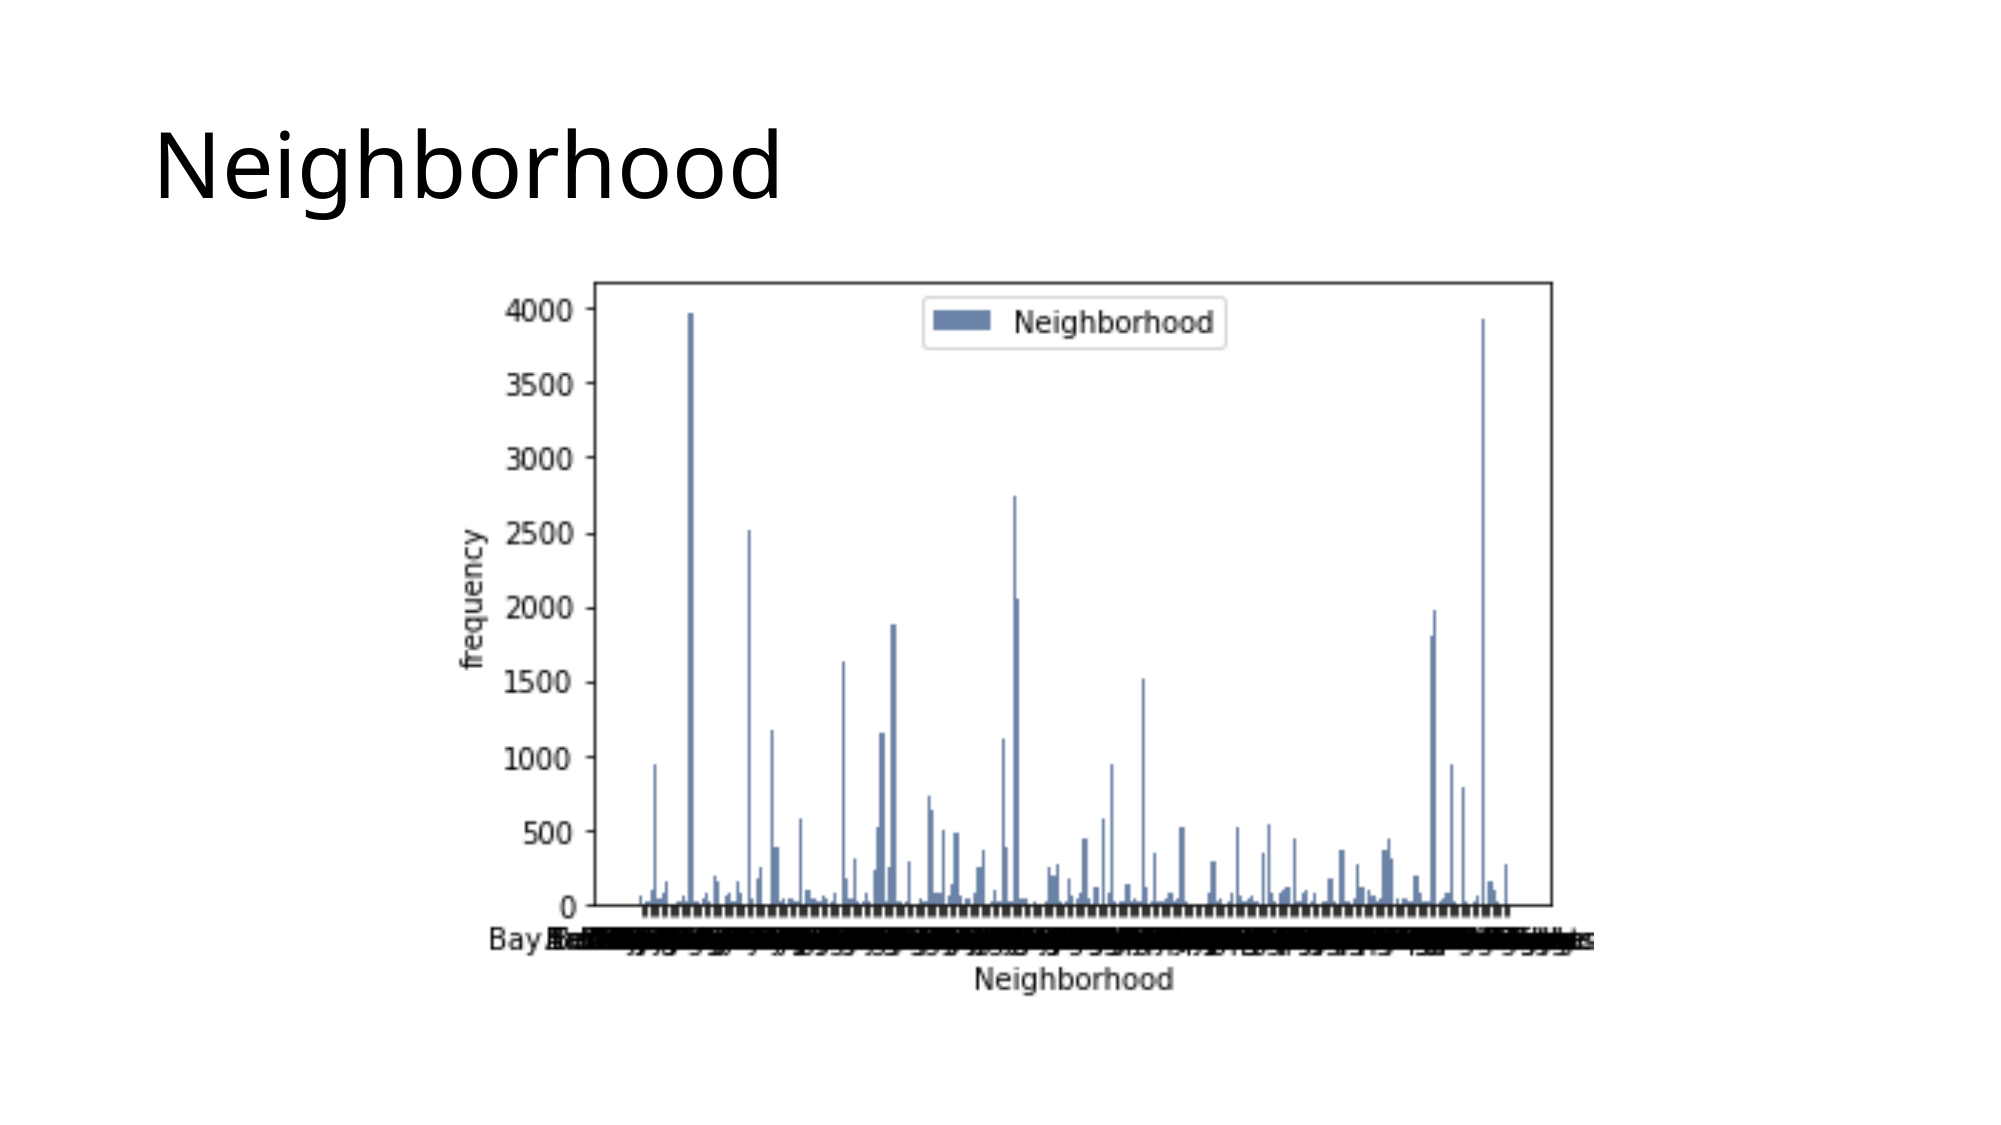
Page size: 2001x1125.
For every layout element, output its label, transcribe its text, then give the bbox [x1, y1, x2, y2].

title Neighborhood [137, 59, 1863, 278]
picture [406, 254, 1594, 1025]
